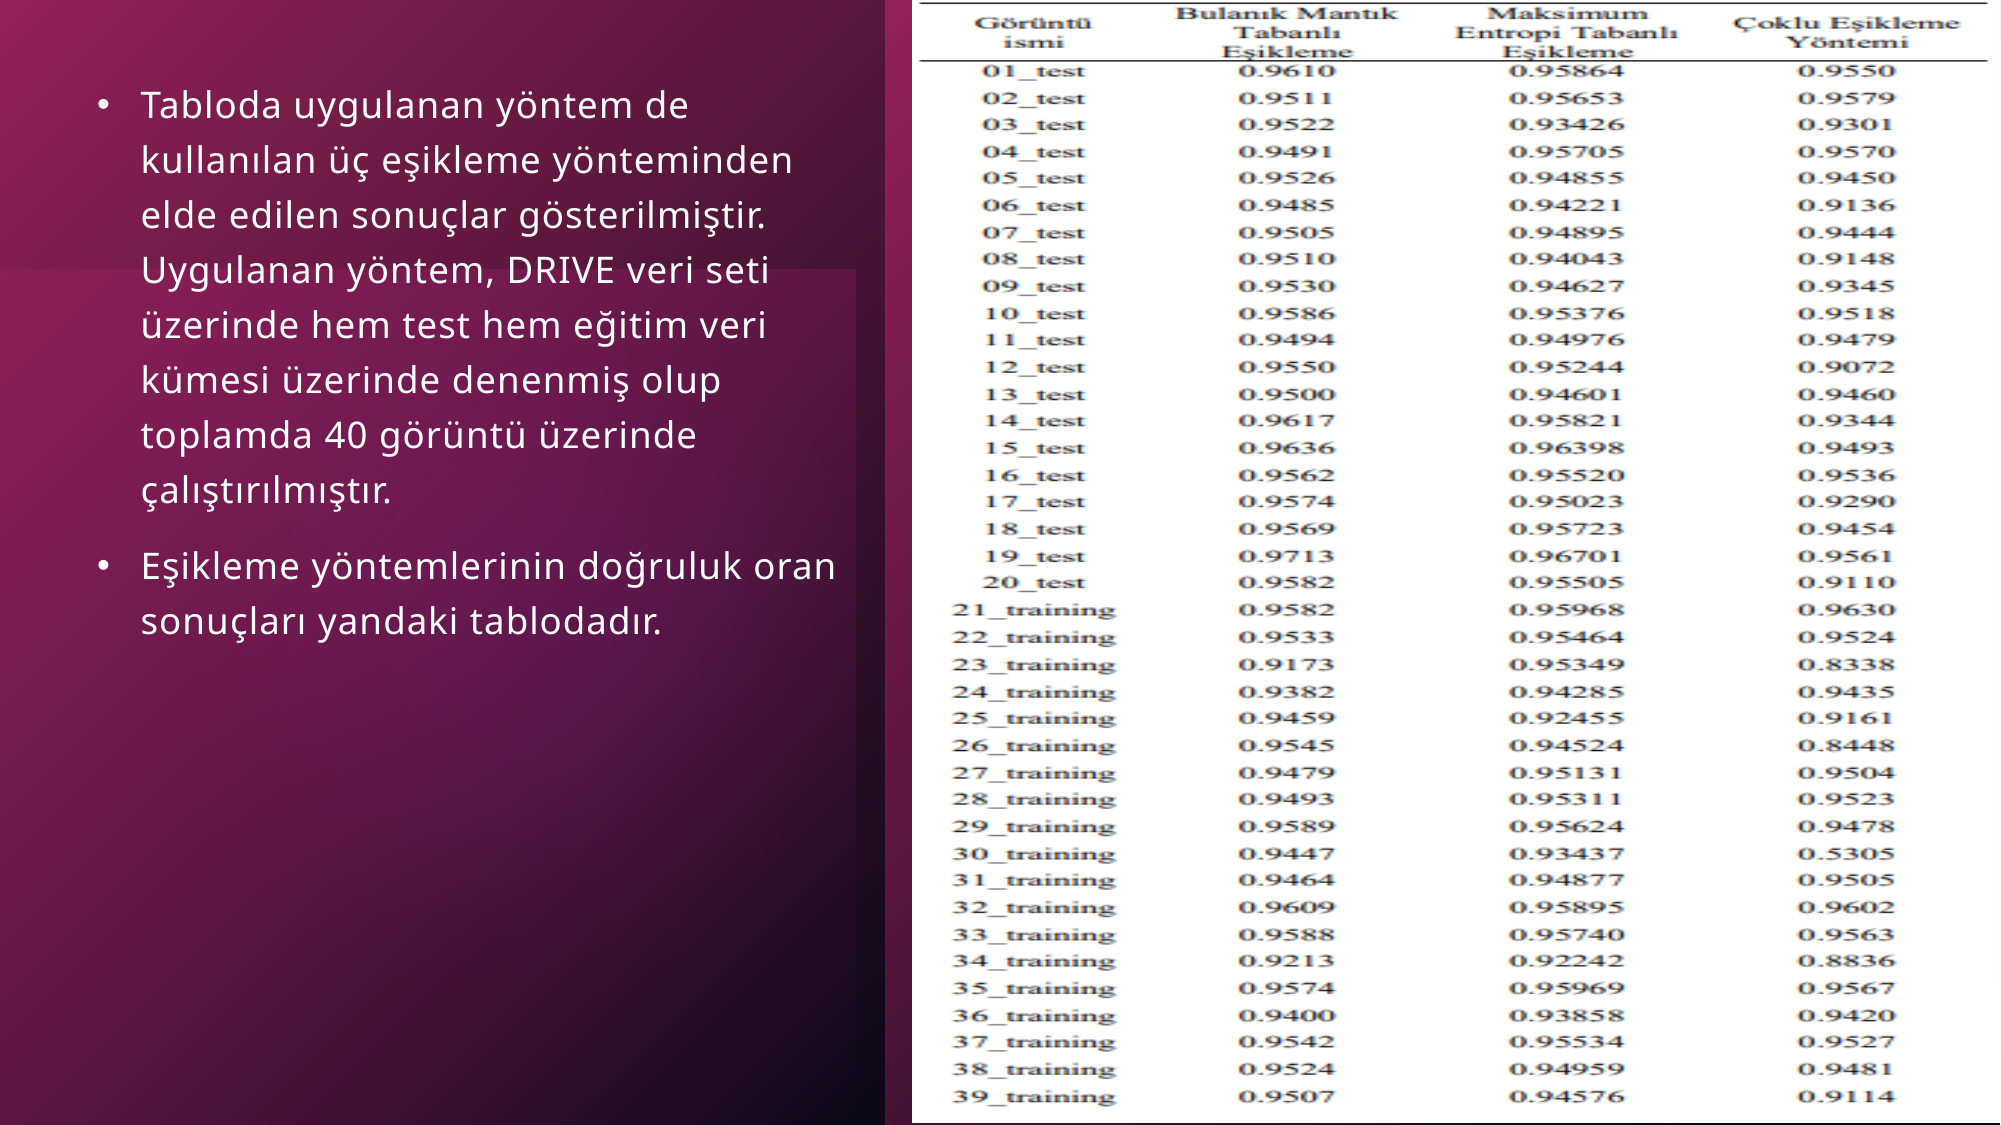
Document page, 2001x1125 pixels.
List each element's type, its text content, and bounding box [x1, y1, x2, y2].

list Tabloda uygulanan yöntem de kullanılan üç eşikleme yönteminden elde edilen sonuçlar gösterilmiştir. Uygulanan yöntem, DRIVE veri seti üzerinde hem test hem eğitim veri kümesi üzerinde denenmiş olup toplamda 40 görüntü üzerinde çalıştırılmıştır. Eşikleme yöntemlerinin doğruluk oran sonuçları yandaki tablodadır. [82, 63, 893, 653]
picture [912, 0, 2000, 1123]
